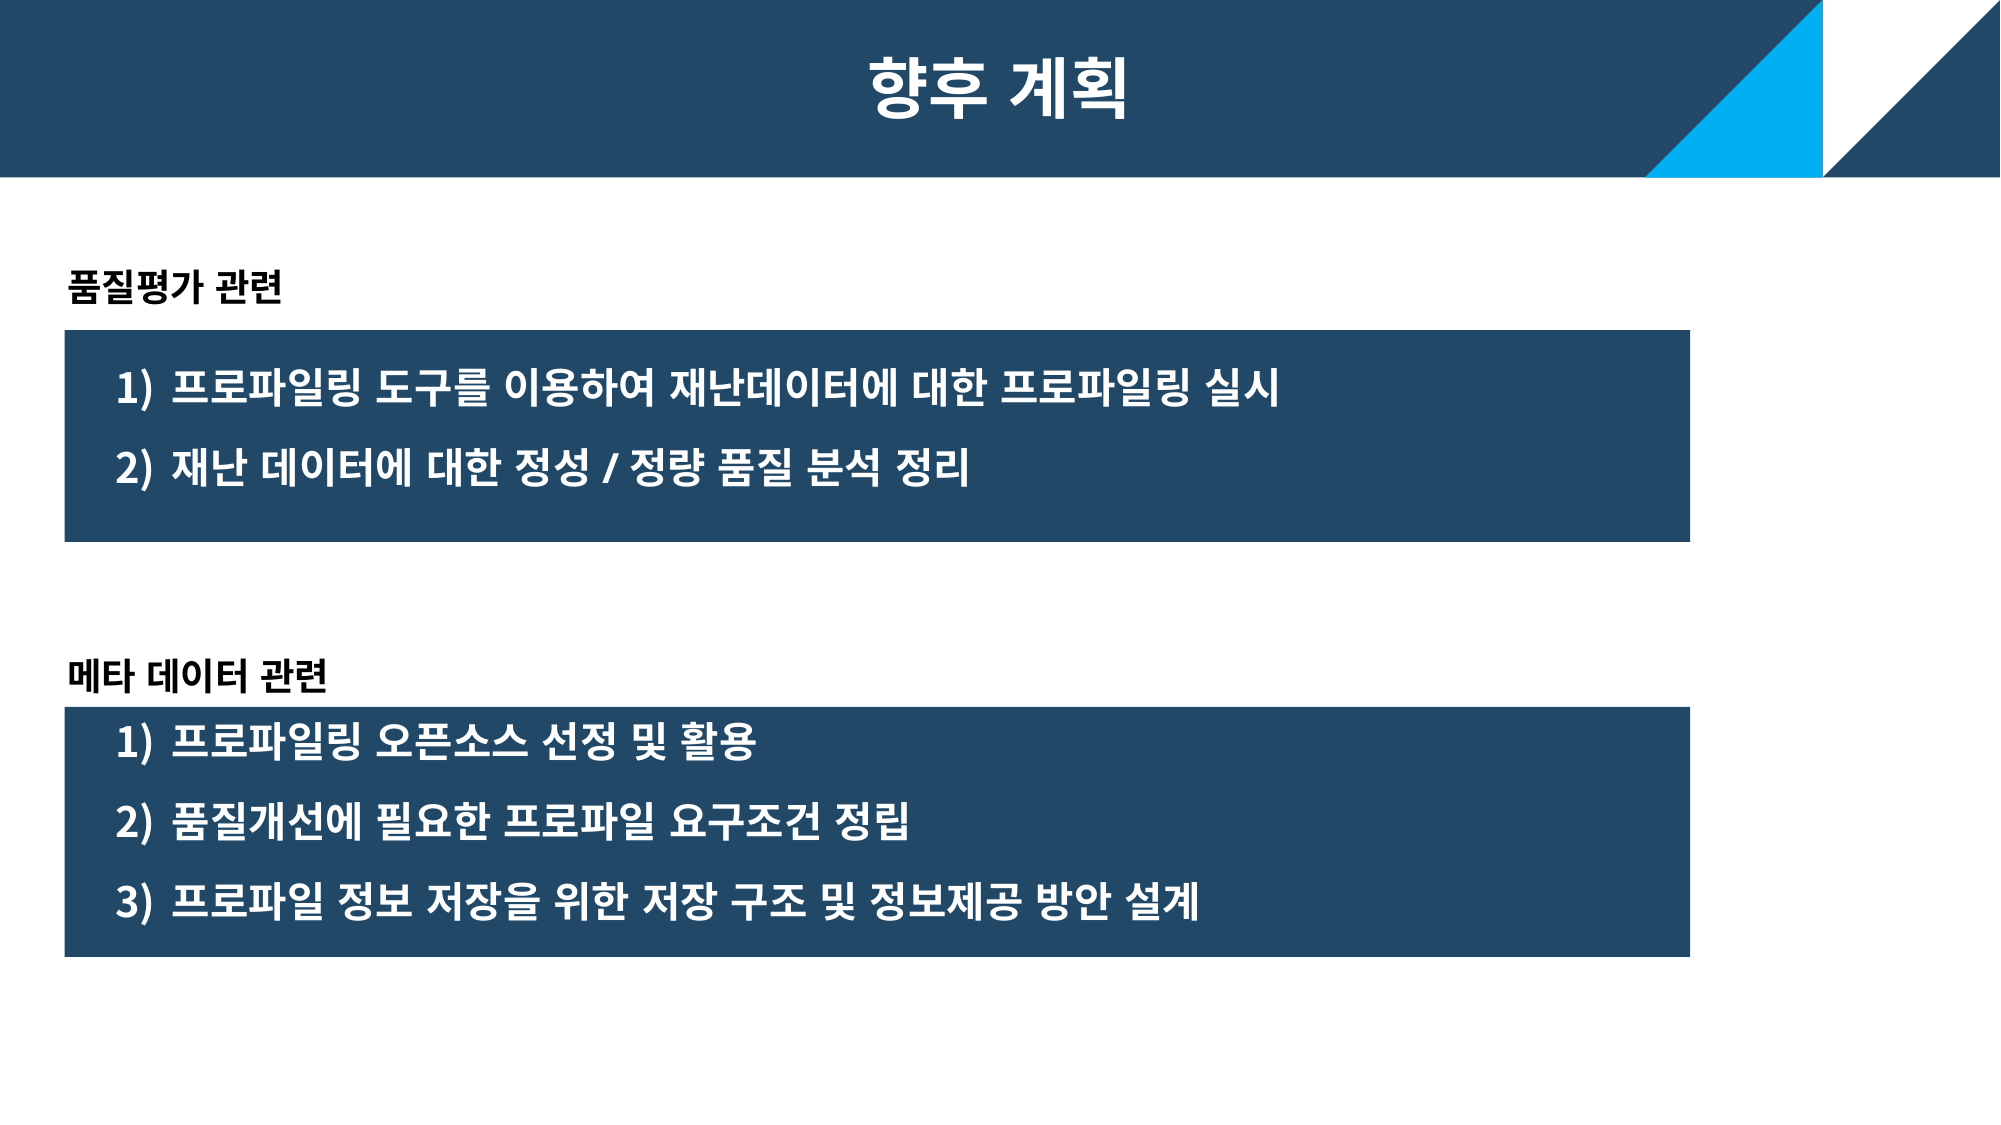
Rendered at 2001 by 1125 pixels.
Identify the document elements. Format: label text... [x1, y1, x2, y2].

text_box 향후 계획 [0, 0, 1644, 178]
text_box 메타 데이터 관련 [52, 618, 1053, 706]
text_box [64, 706, 1691, 958]
text_box 프로파일링 도구를 이용하여 재난데이터에 대한 프로파일링 실시 재난 데이터에 대한 정성/정량 품질 분석 정리 [100, 274, 1768, 500]
text_box 프로파일링 오픈소스 선정 및 활용 품질개선에 필요한 프로파일 요구조건 정립 프로파일 정보 저장을 위한 저장 구조 및 정보제공 방안 설계 [100, 628, 1768, 934]
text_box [1644, 0, 2000, 178]
text_box [64, 329, 1691, 543]
text_box [52, 229, 2000, 318]
